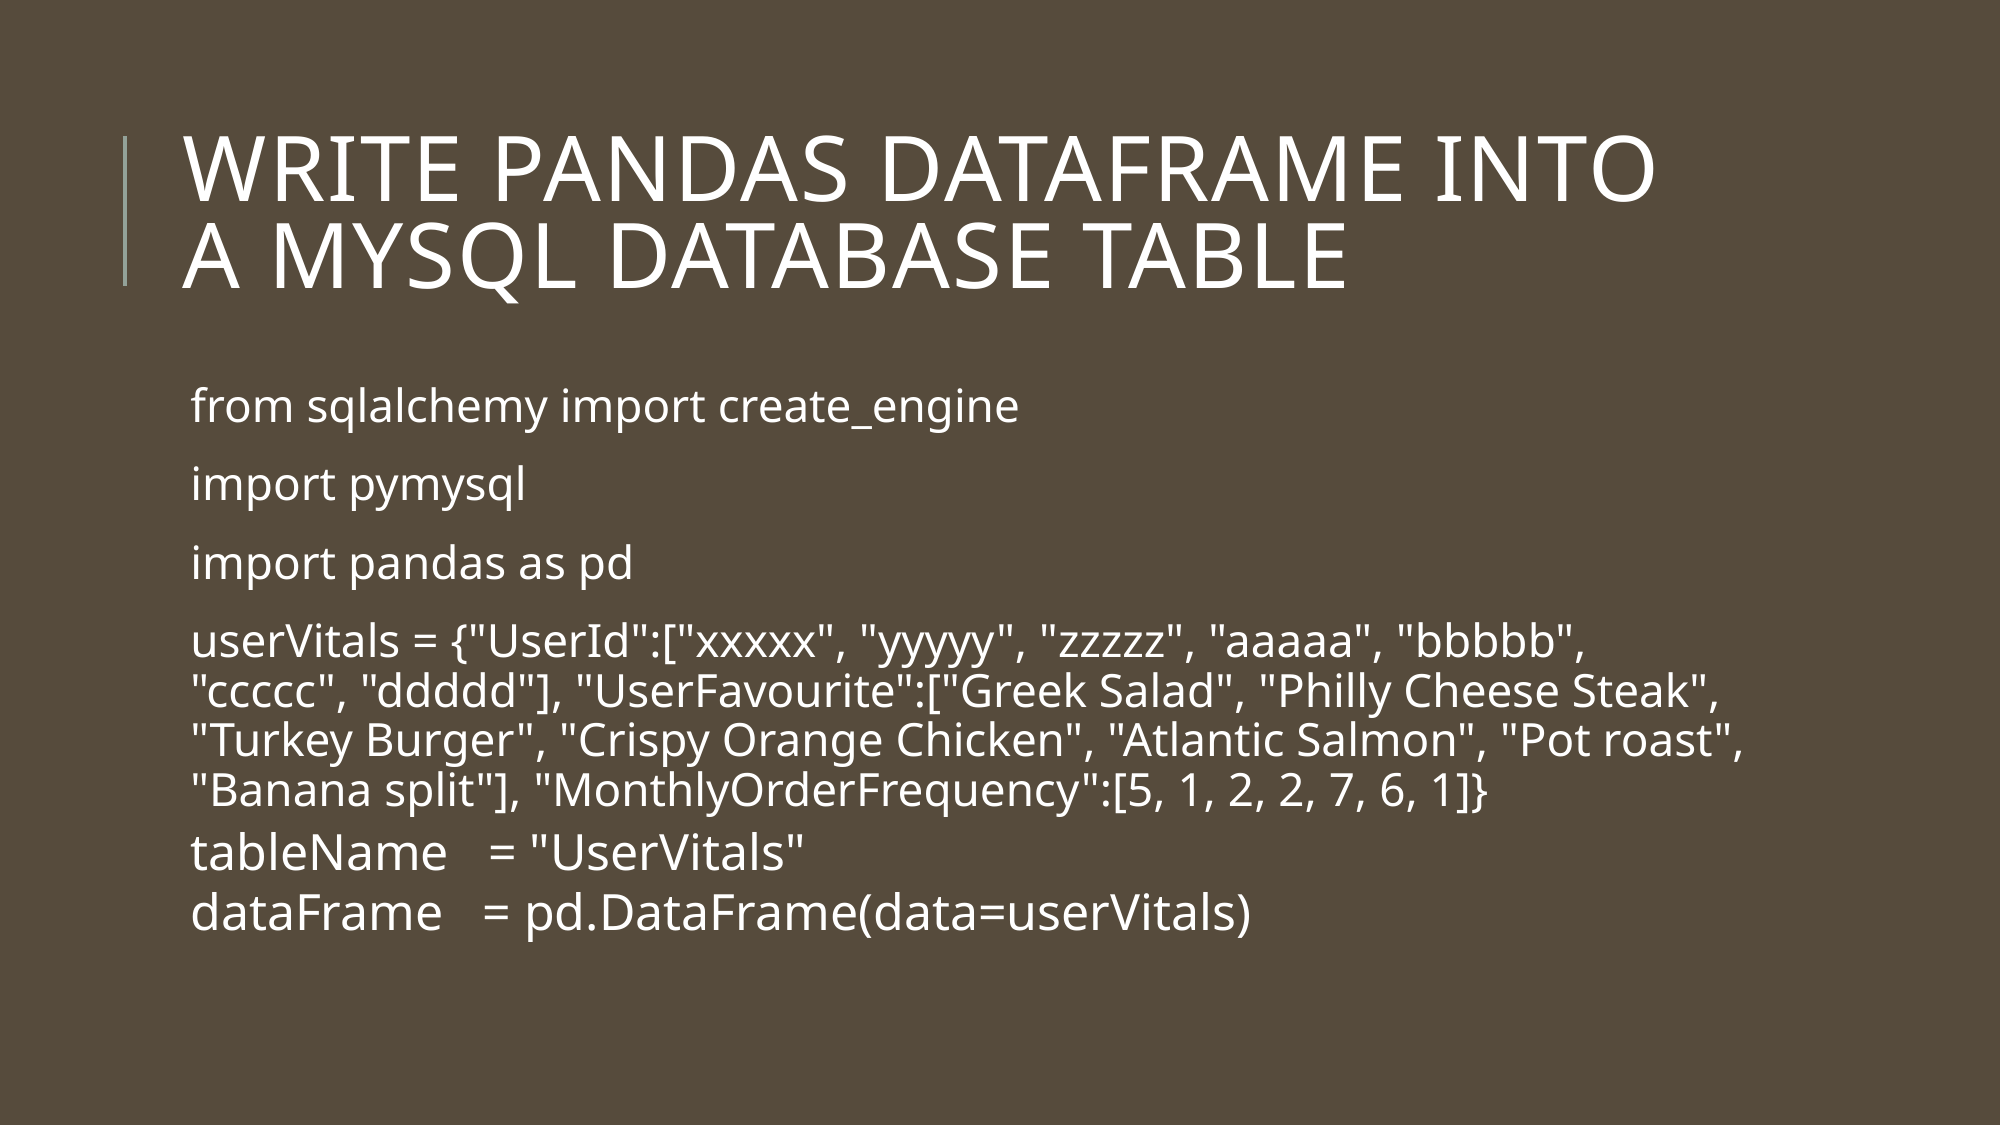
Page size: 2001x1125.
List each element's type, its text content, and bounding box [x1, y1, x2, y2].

list from sqlalchemy import create_engine import pymysql import pandas as pd userVitals = {"UserId":["xxxxx", "yyyyy", "zzzzz", "aaaaa", "bbbbb", "ccccc", "ddddd"], "UserFavourite":["Greek Salad", "Philly Cheese Steak", "Turkey Burger", "Crispy Orange Chicken", "Atlantic Salmon", "Pot roast", "Banana split"], "MonthlyOrderFrequency":[5, 1, 2, 2, 7, 6, 1]} tableName = "UserVitals" dataFrame = pd.DataFrame(data=userVitals) [168, 375, 1763, 1035]
title Write Pandas DataFrame into a MySQL Database Table [168, 96, 1763, 342]
